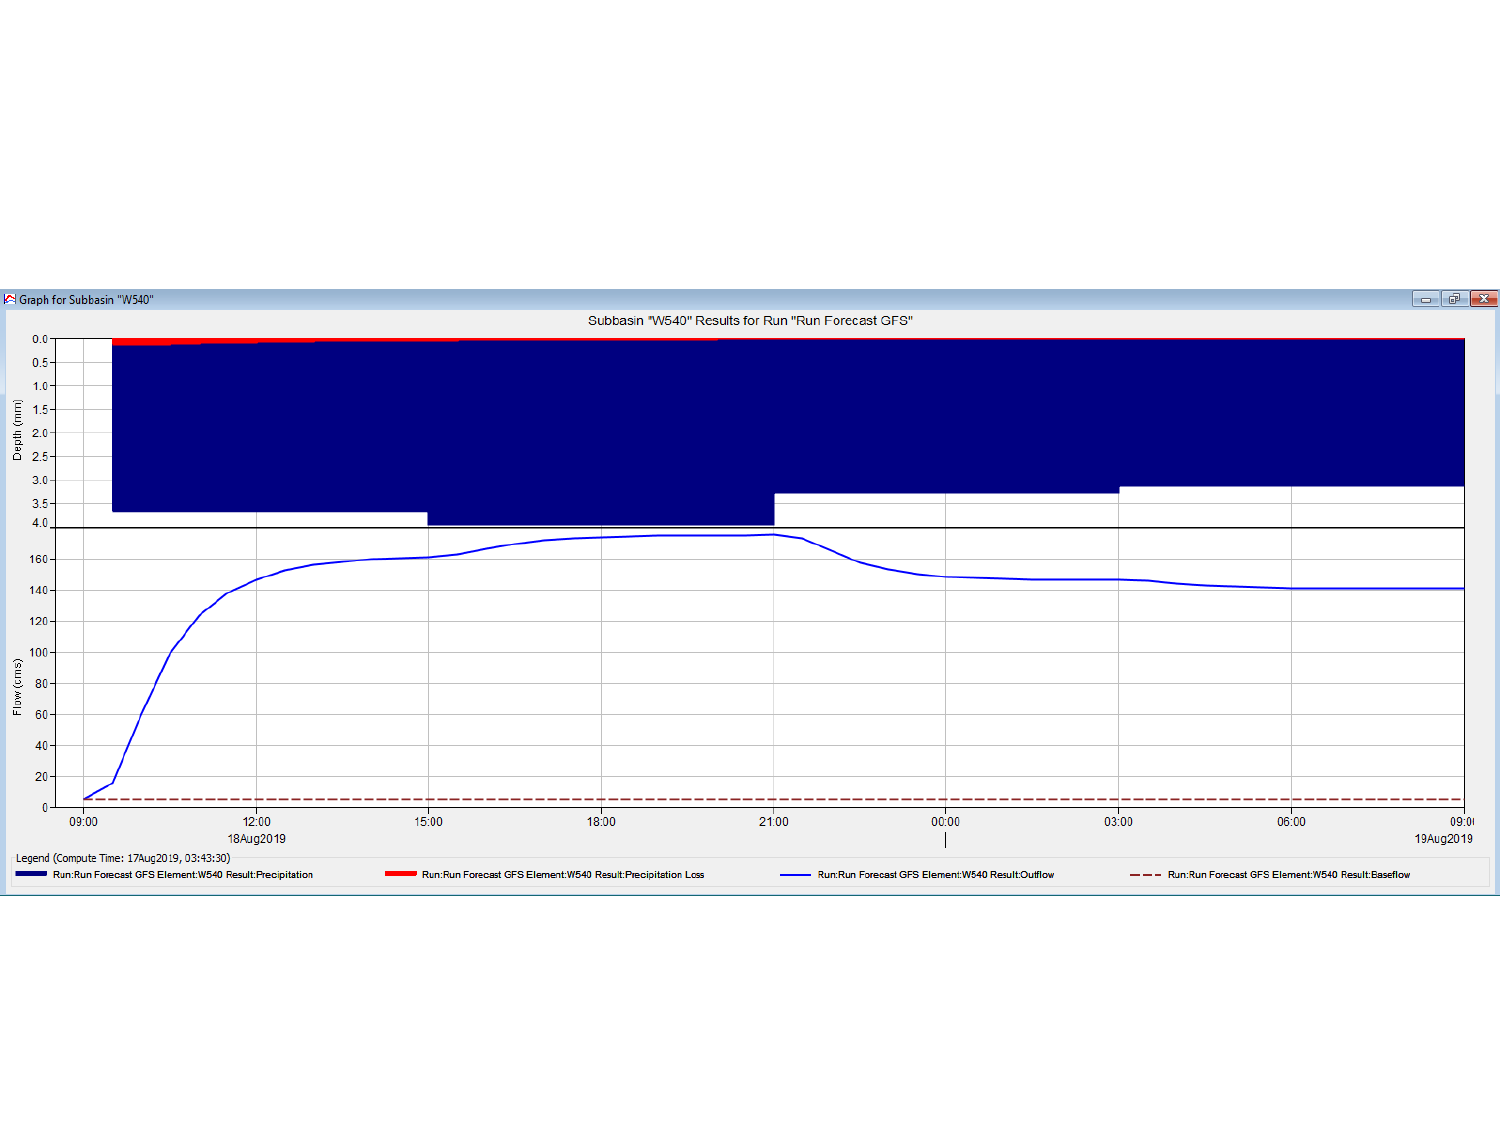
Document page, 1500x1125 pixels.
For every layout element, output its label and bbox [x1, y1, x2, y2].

picture [0, 289, 1500, 896]
